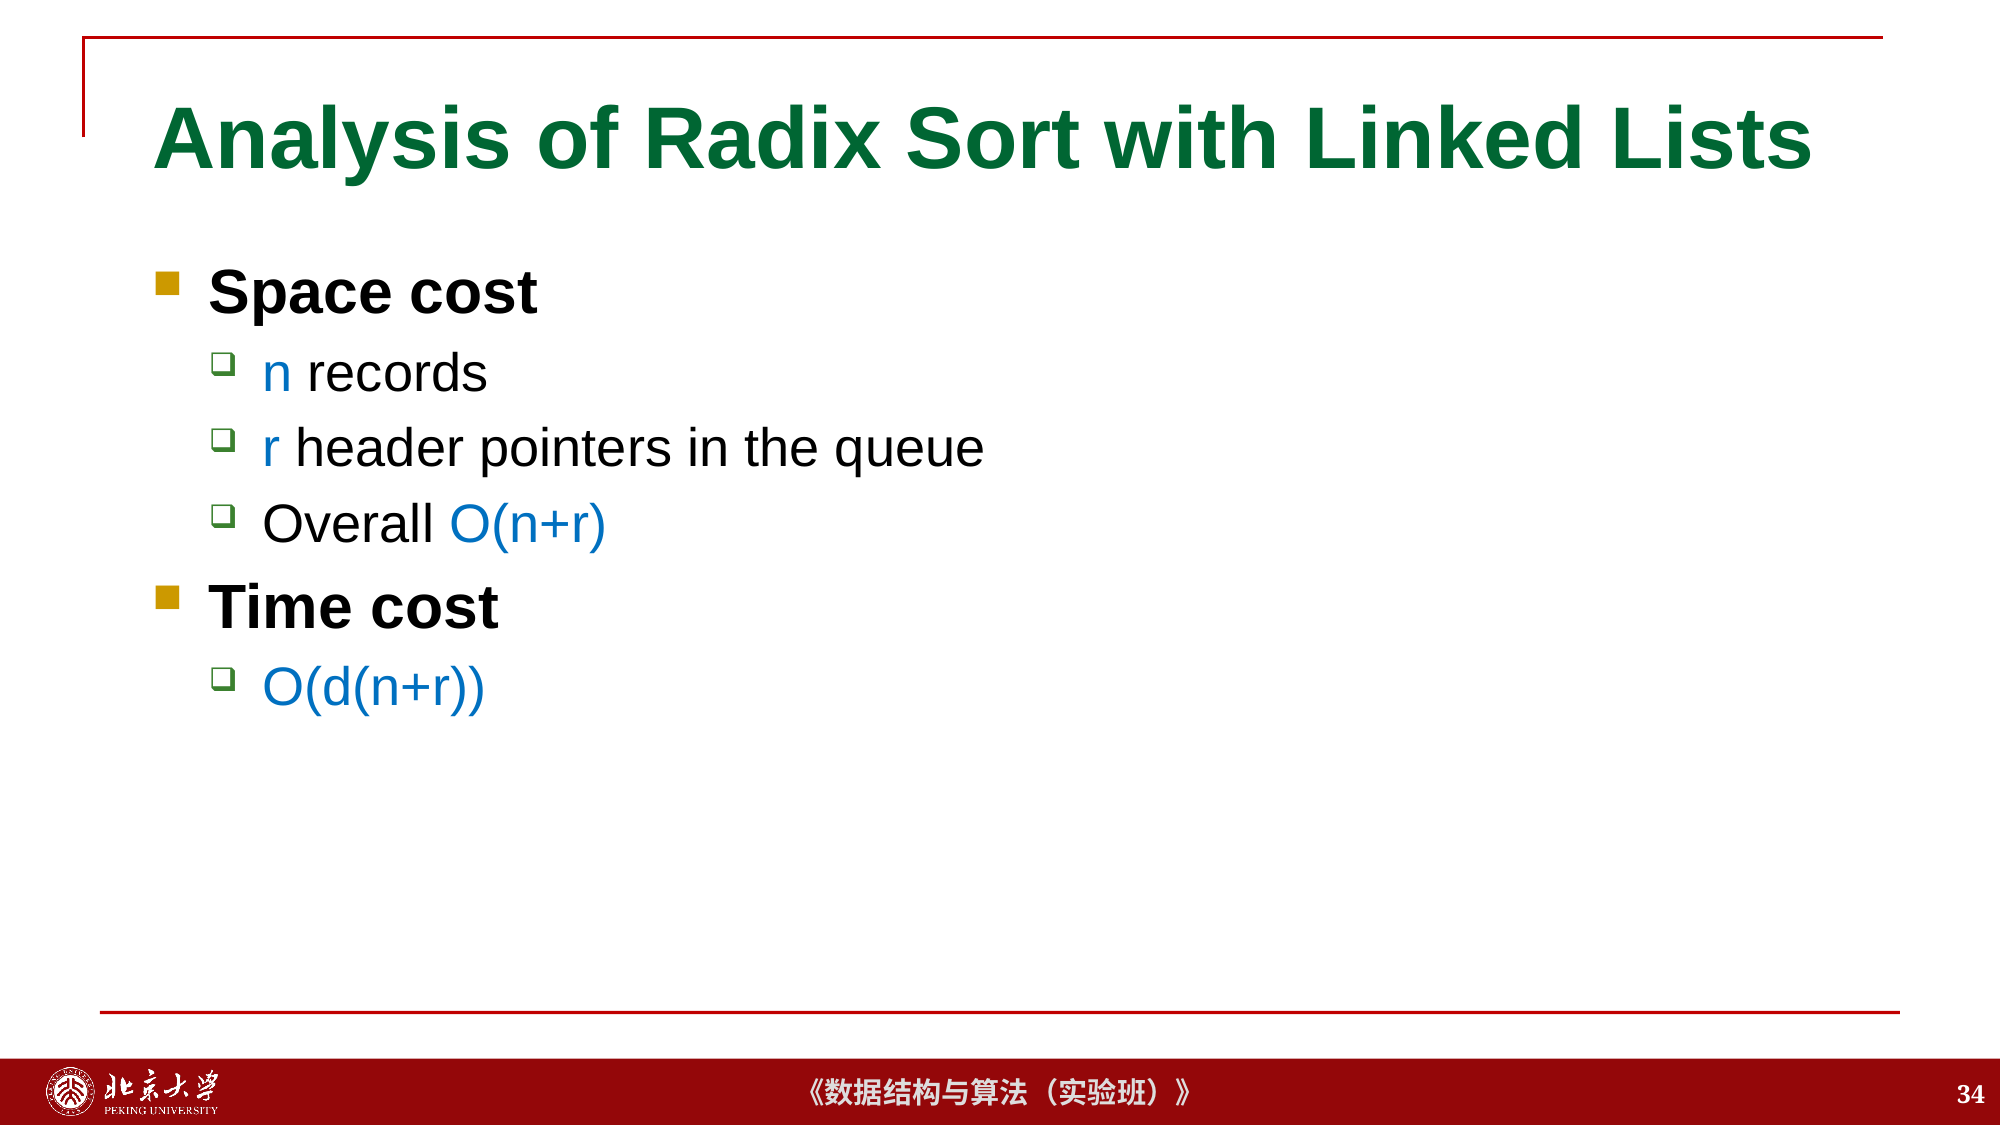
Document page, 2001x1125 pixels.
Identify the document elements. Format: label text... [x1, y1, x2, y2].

slide_number 34 [1550, 1065, 2000, 1125]
list Space cost n records r header pointers in the queue Overall O(n+r) Time cost O(d(n+r)) [137, 243, 1863, 1017]
title Analysis of Radix Sort with Linked Lists [137, 59, 1863, 209]
picture [46, 1067, 218, 1116]
